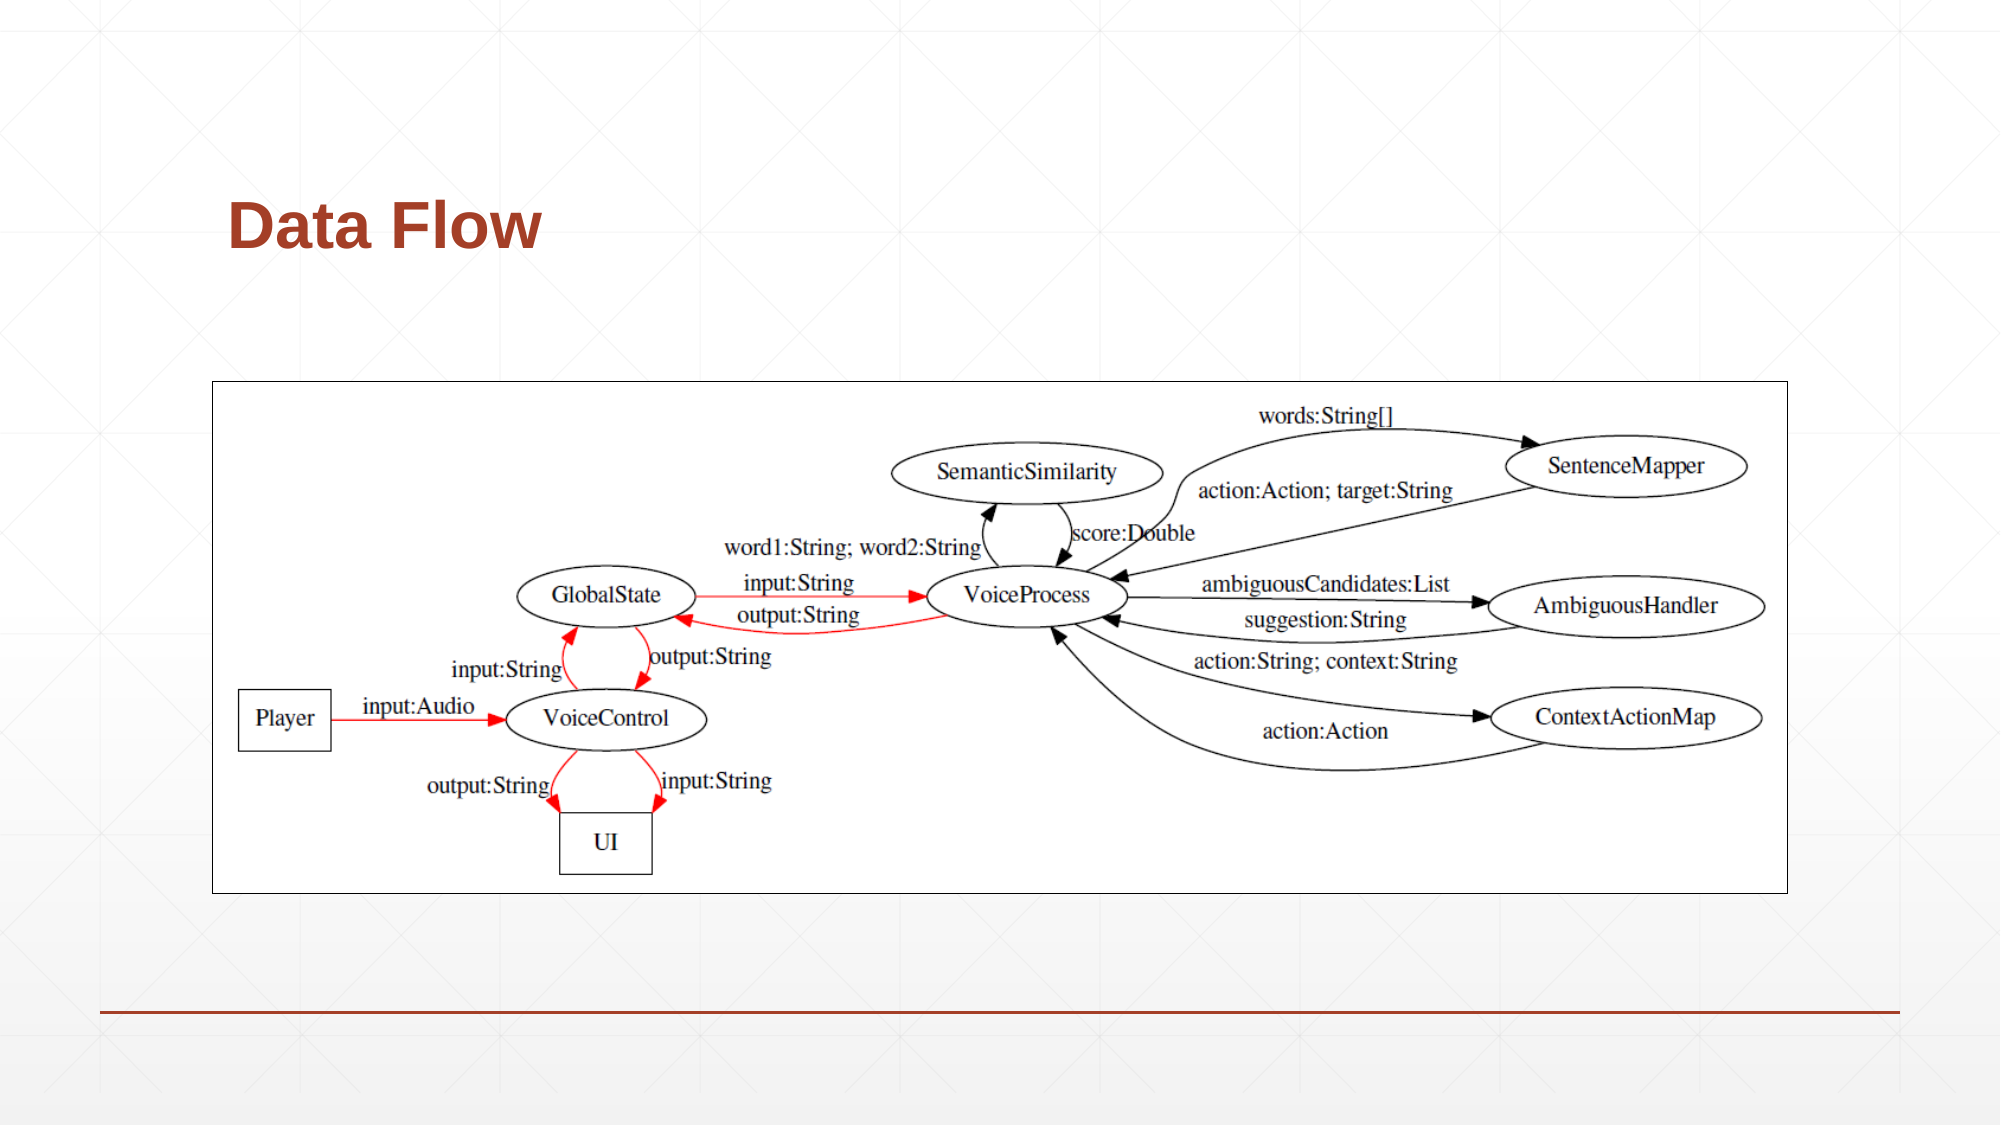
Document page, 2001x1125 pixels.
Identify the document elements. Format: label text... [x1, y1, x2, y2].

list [212, 381, 1788, 894]
title Data Flow [212, 82, 1788, 271]
